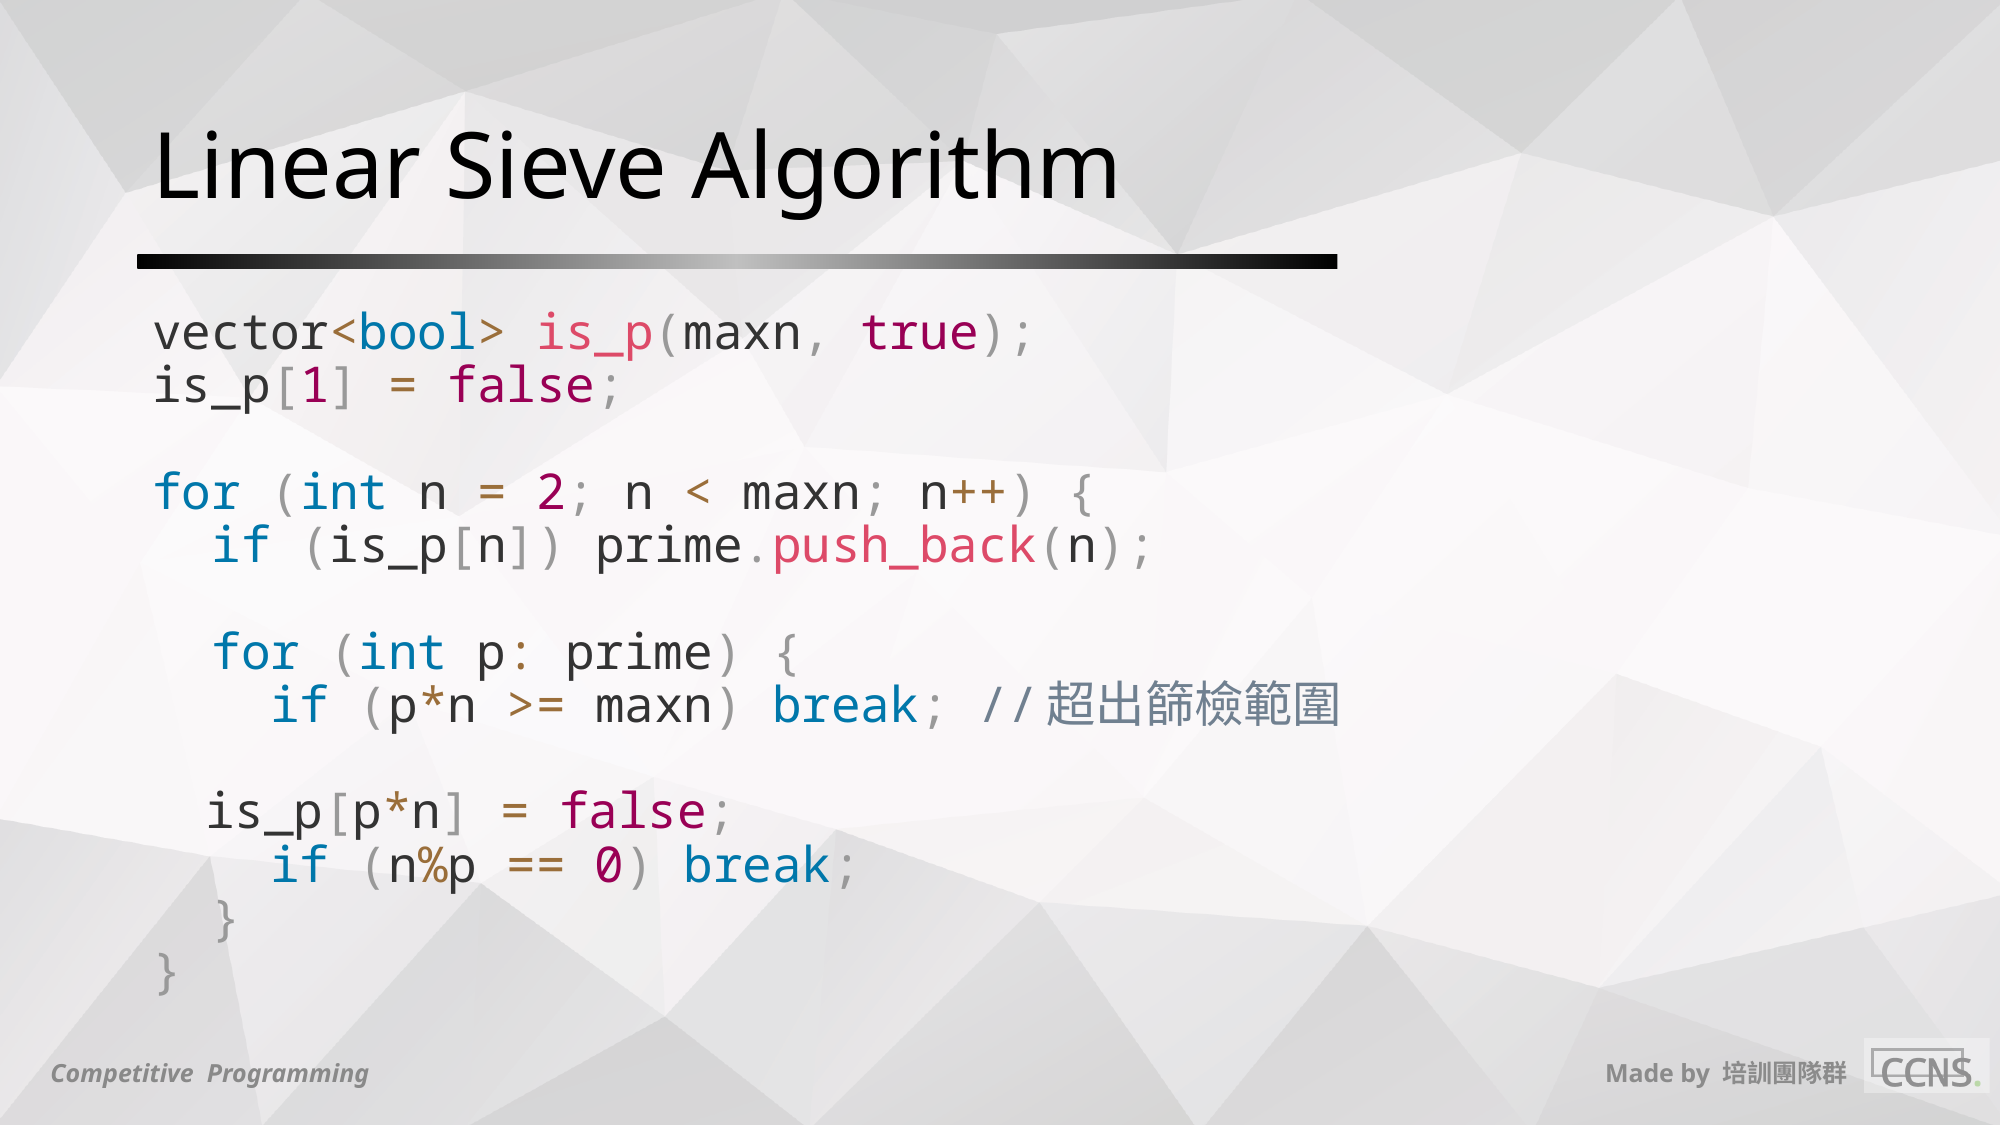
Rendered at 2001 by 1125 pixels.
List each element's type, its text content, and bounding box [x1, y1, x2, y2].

title Linear Sieve Algorithm [137, 59, 1863, 278]
list vector<bool> is_p(maxn, true); is_p[1] = false; for (int n = 2; n < maxn; n++) { if (is_p[n]) prime.push_back(n); for (int p: prime) { if (p*n >= maxn) break; //超出篩檢範圍 is_p[p*n] = false; if (n%p == 0) break; } } [137, 299, 1863, 1014]
picture [0, 0, 2000, 1125]
